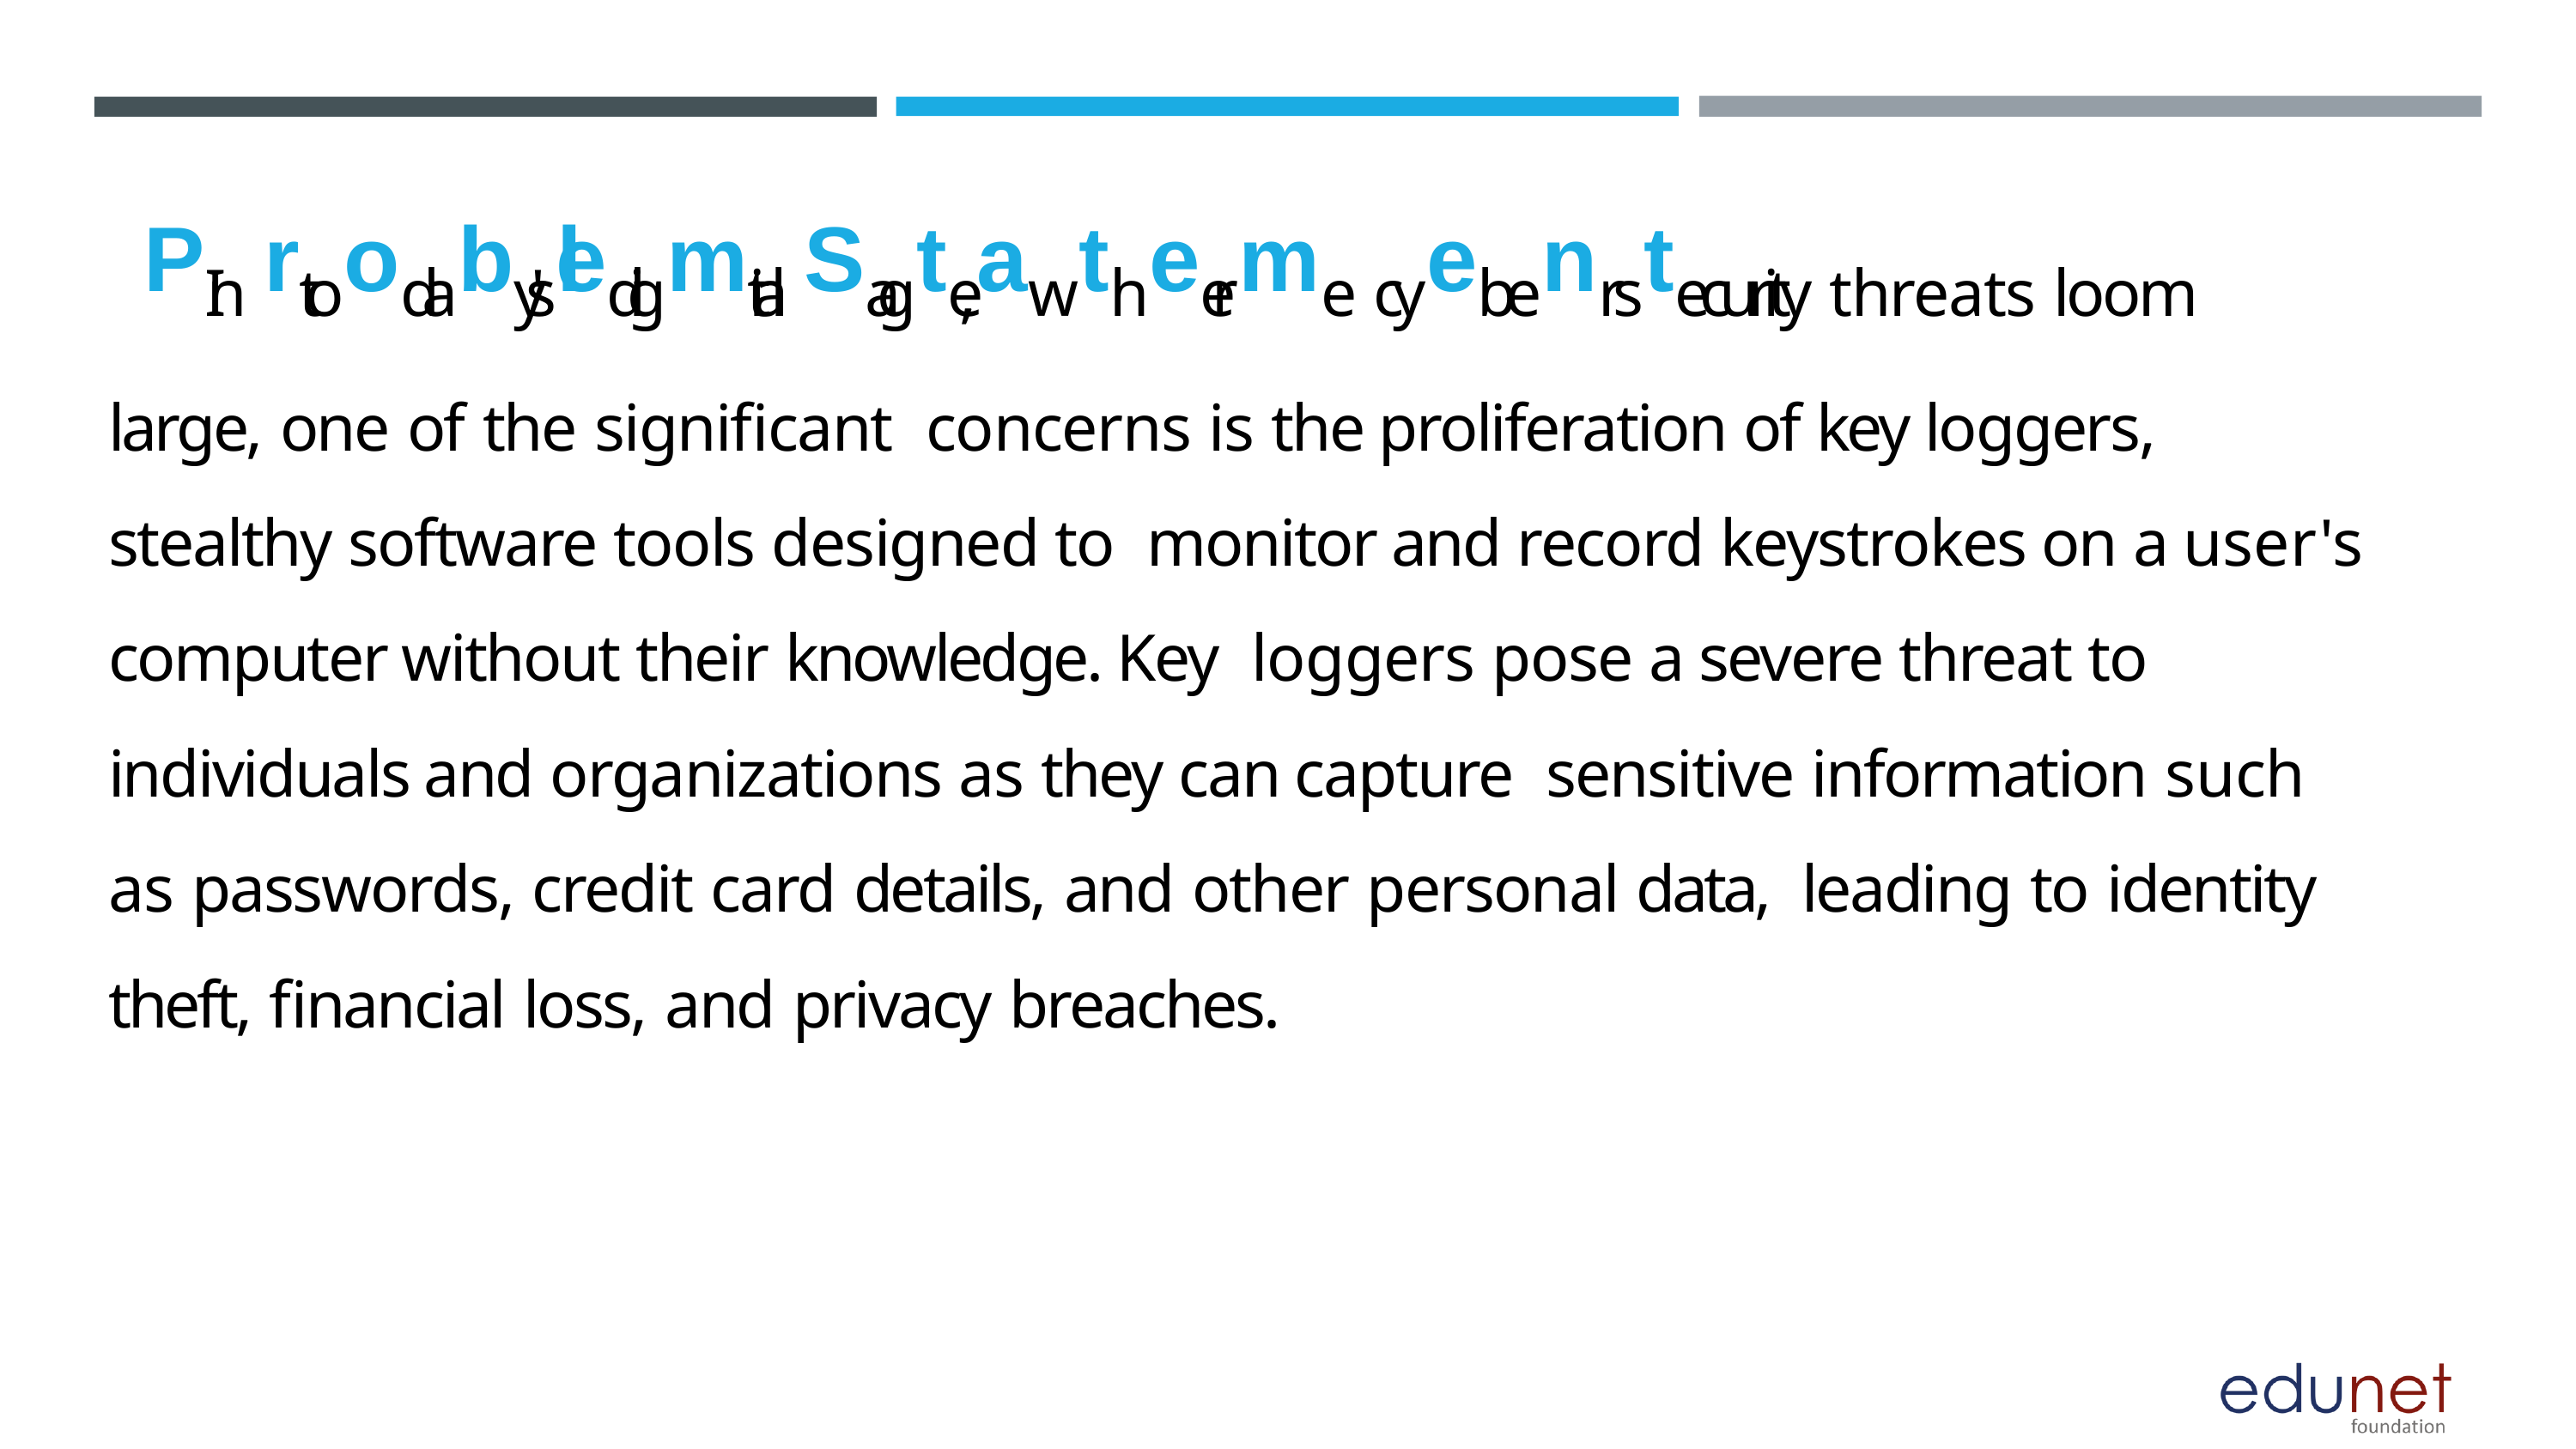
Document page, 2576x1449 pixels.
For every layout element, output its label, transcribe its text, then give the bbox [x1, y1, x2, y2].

picture [2215, 1360, 2453, 1438]
text_box PIn rtoodaby'sledigmital Sagte,awtheerme cyebenrstecurity threats loom large, one of the significant concerns is the proliferation of key loggers, stealthy software tools designed to monitor and record keystrokes on a user's computer without their knowledge. Key loggers pose a severe threat to individuals and organizations as they can capture sensitive information such as passwords, credit card details, and other personal data, leading to identity theft, financial loss, and privacy breaches. [103, 172, 2374, 1040]
